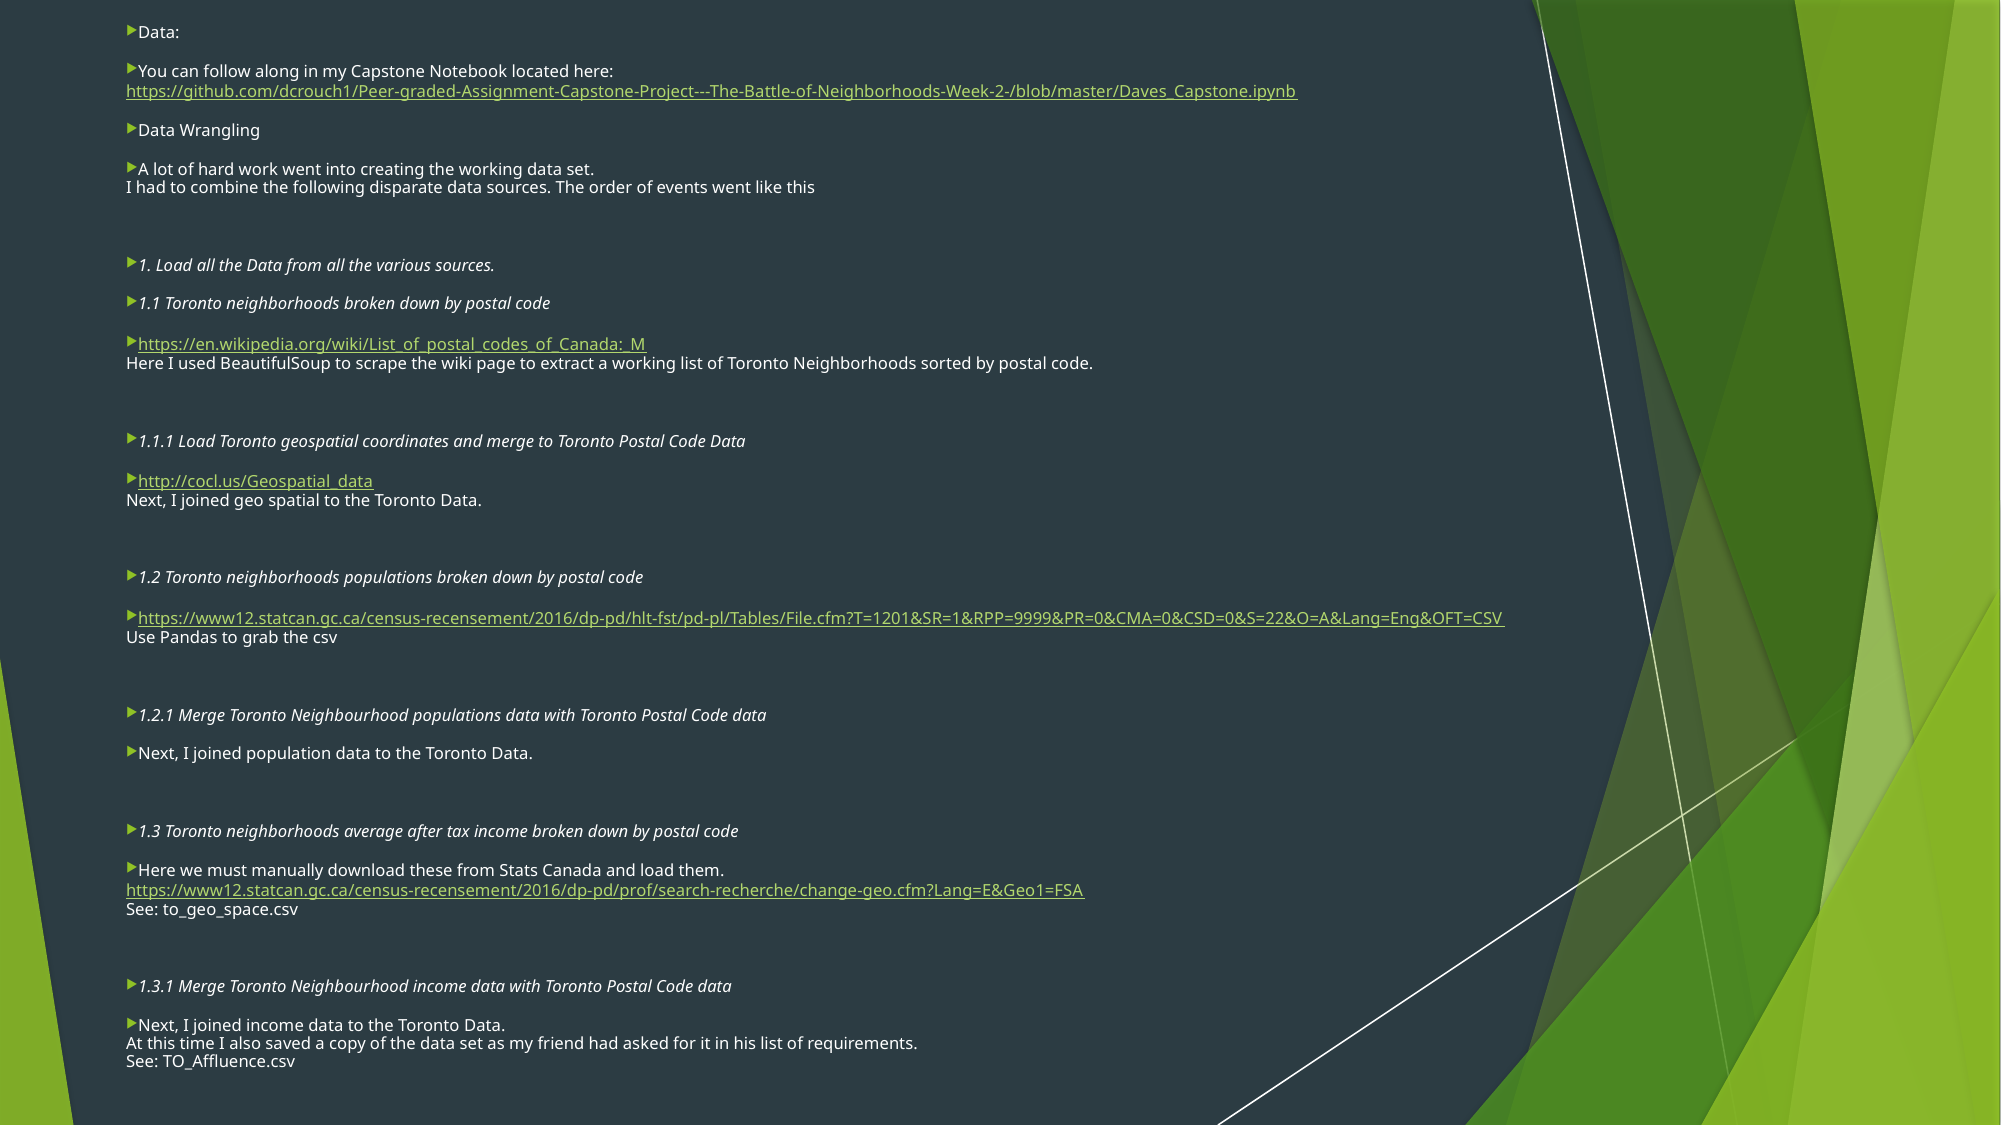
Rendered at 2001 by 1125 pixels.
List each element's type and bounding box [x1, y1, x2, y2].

text_box [0, 0, 2000, 1125]
